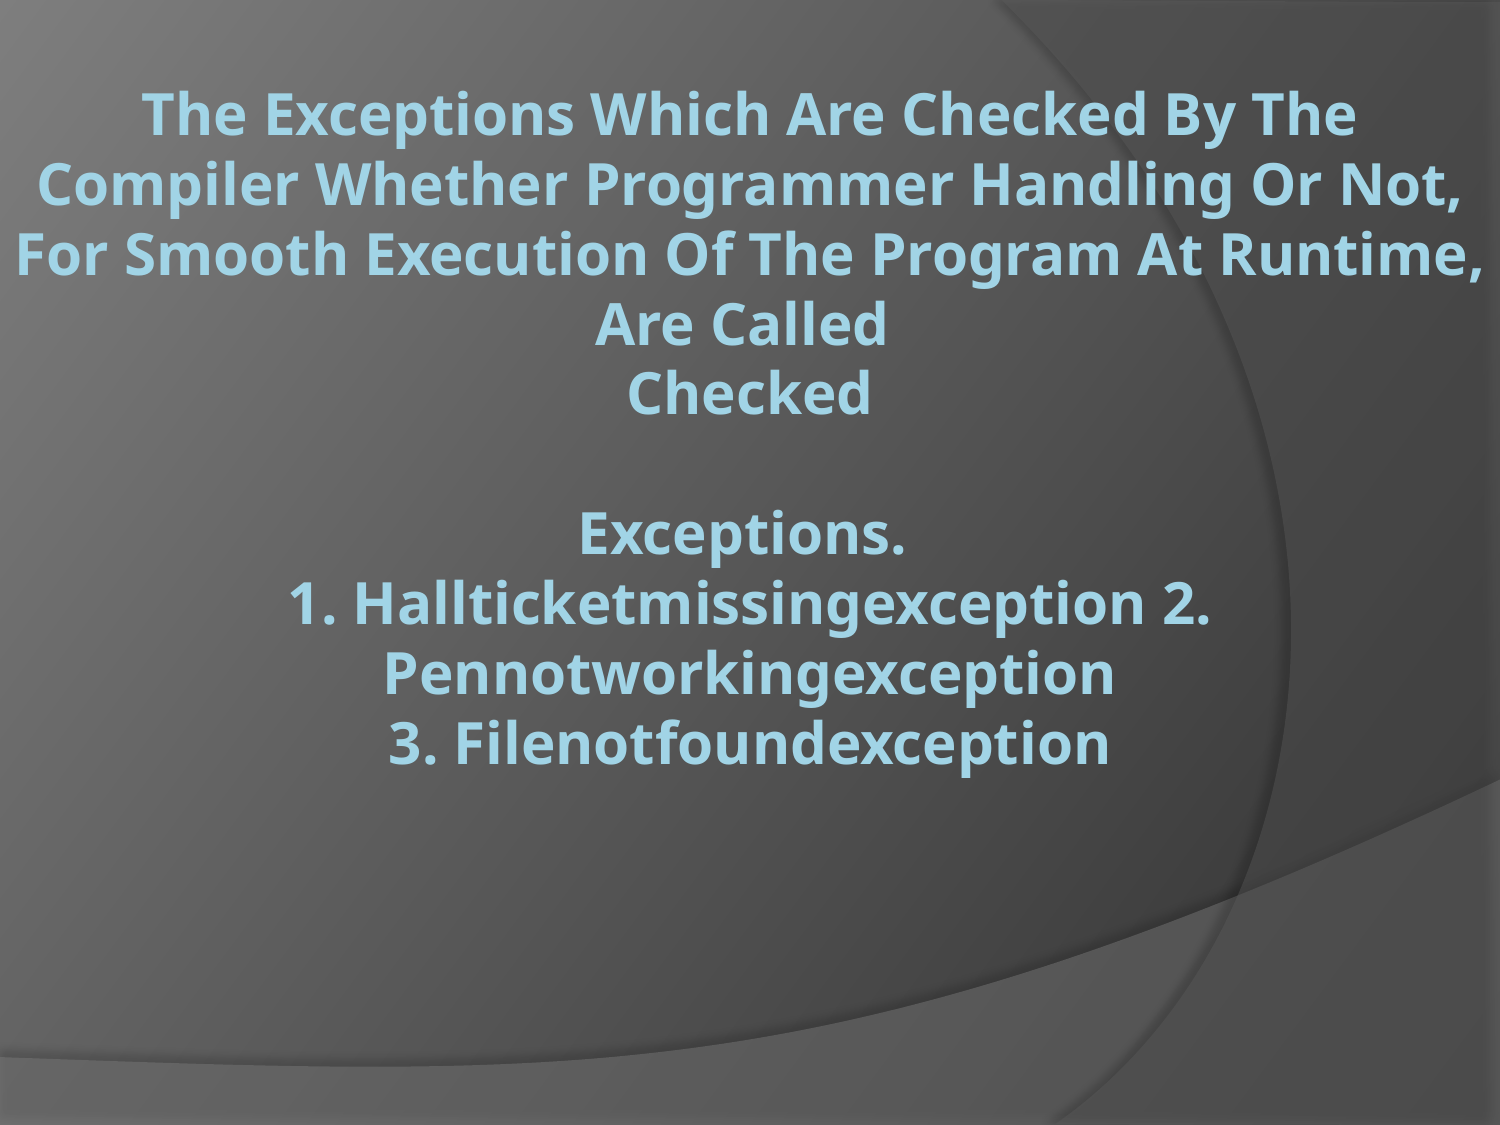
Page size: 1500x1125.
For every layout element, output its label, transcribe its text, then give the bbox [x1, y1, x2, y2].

title The Exceptions Which Are Checked By The Compiler Whether Programmer Handling Or Not, For Smooth Execution Of The Program At Runtime, Are Called Checked Exceptions. 1. Hallticketmissingexception 2. Pennotworkingexception 3. Filenotfoundexception [0, 0, 1500, 1125]
